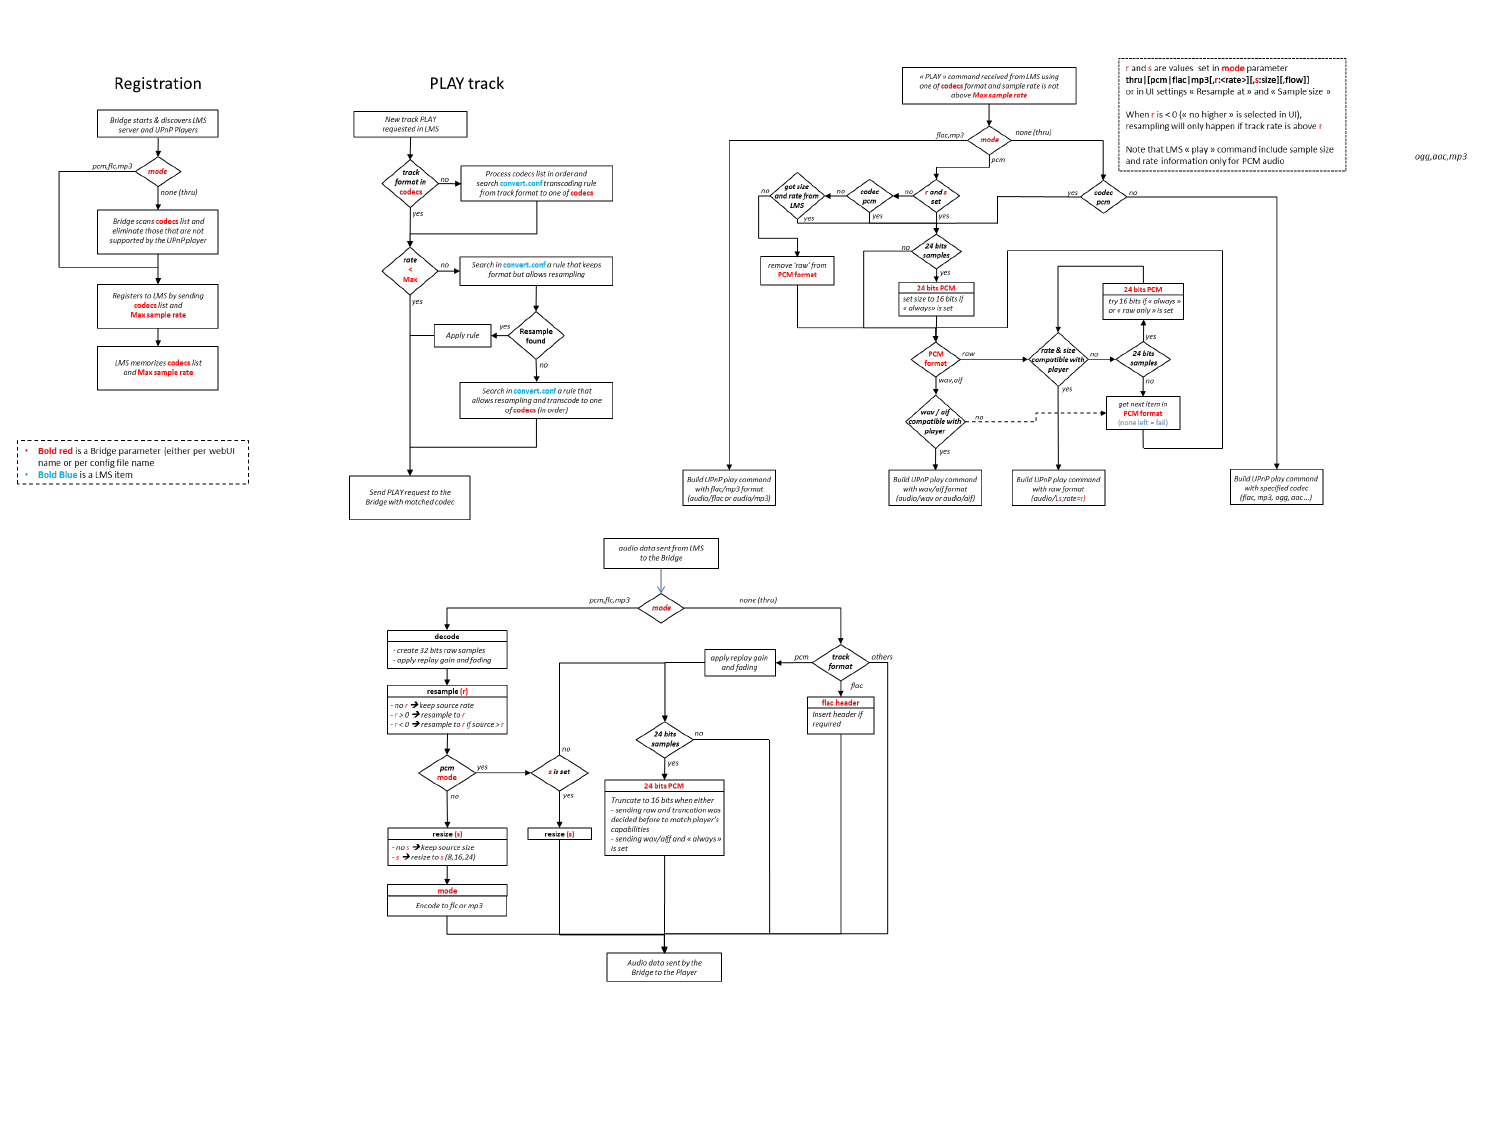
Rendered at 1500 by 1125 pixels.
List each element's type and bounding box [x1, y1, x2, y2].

picture [383, 538, 928, 982]
picture [678, 58, 1480, 515]
picture [17, 66, 614, 520]
